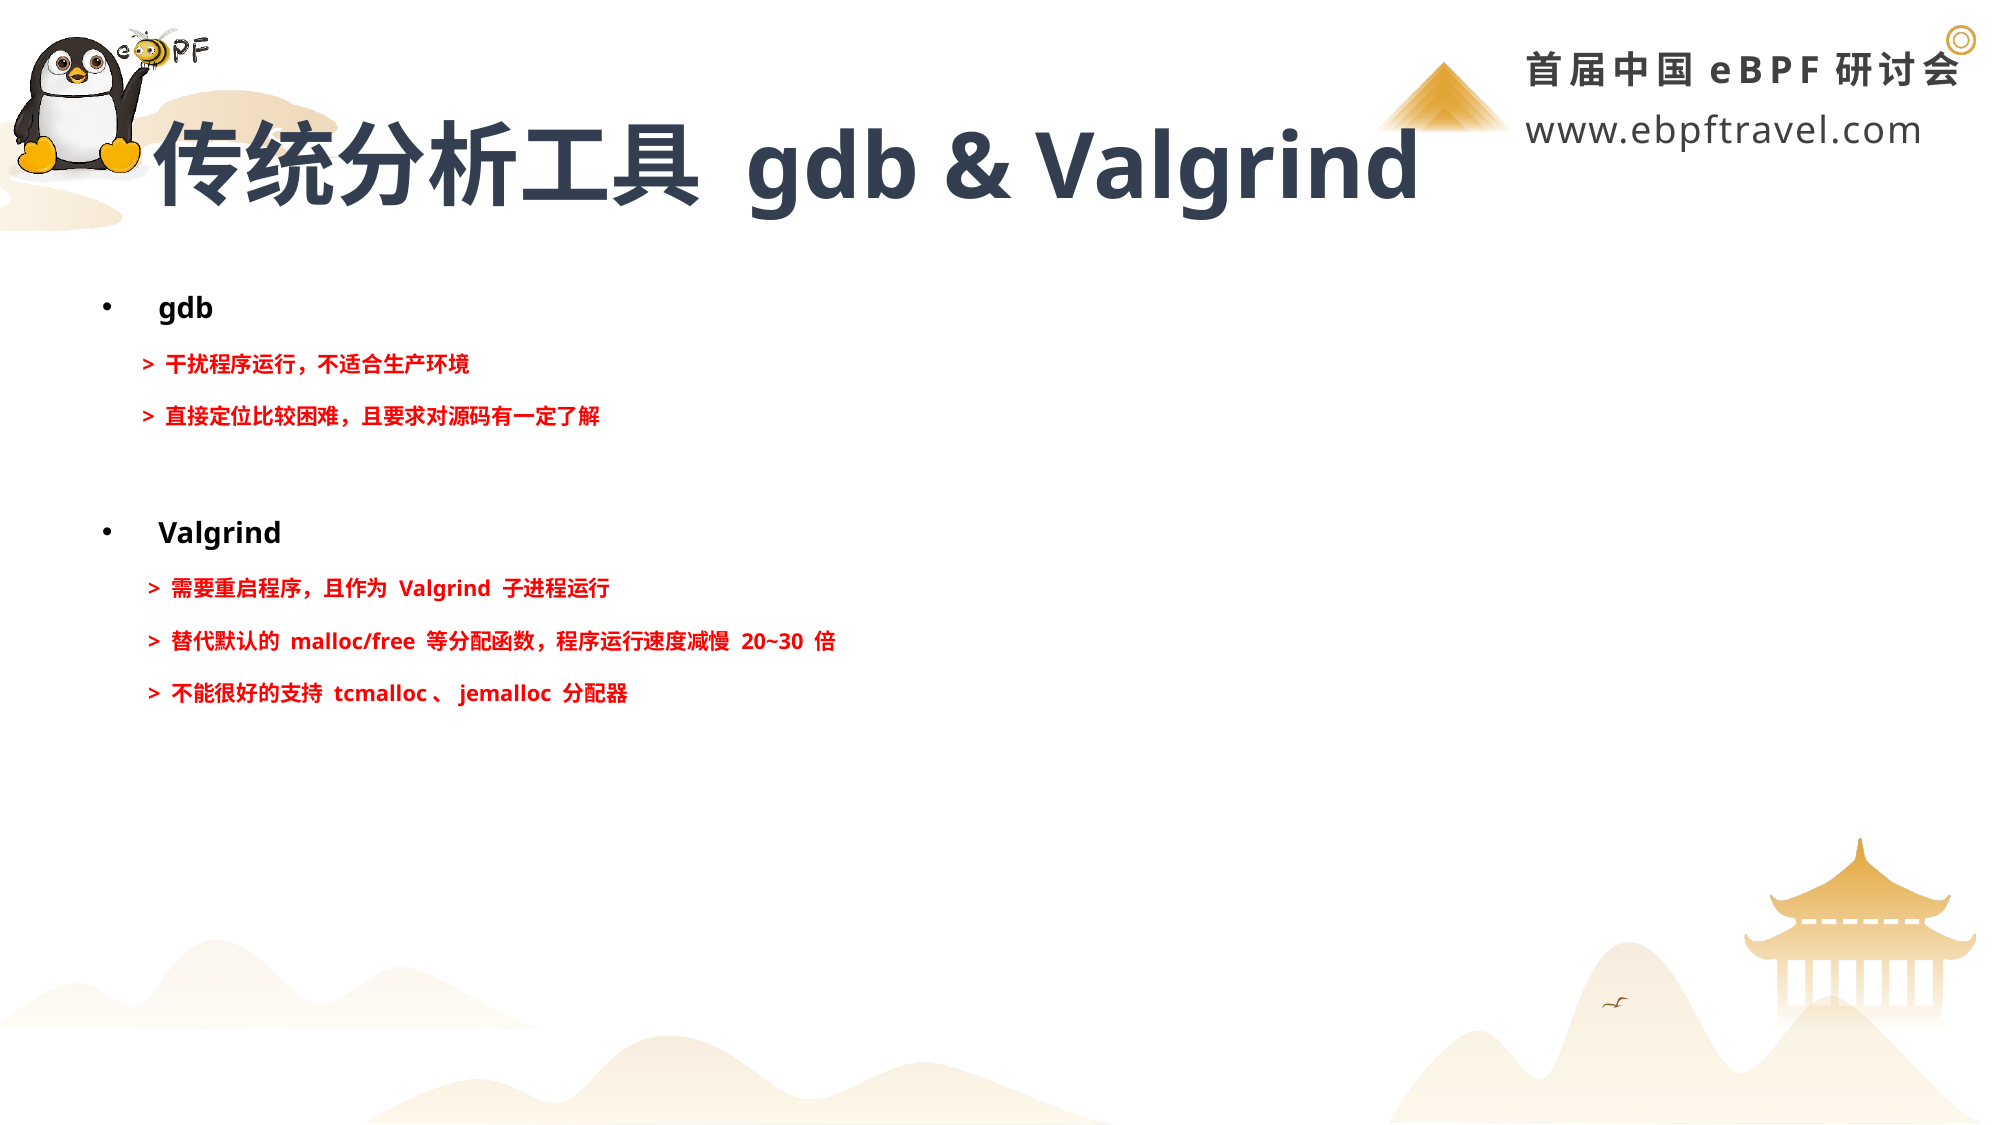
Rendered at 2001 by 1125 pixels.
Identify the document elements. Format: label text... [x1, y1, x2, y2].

picture [0, 940, 1113, 1125]
text_box gdb > 干扰程序运行，不适合生产环境 > 直接定位比较困难，且要求对源码有一定了解 Valgrind > 需要重启程序，且作为 Valgrind 子进程运行 > 替代默认的 malloc/free 等分配函数，程序运行速度减慢 20~30 倍 > 不能很好的支持 tcmalloc、jemalloc 分配器 [12, 246, 1713, 714]
picture [1390, 838, 1980, 1124]
picture [0, 0, 555, 268]
picture [1946, 25, 1976, 55]
title 传统分析工具 gdb & Valgrind [137, 59, 1863, 278]
